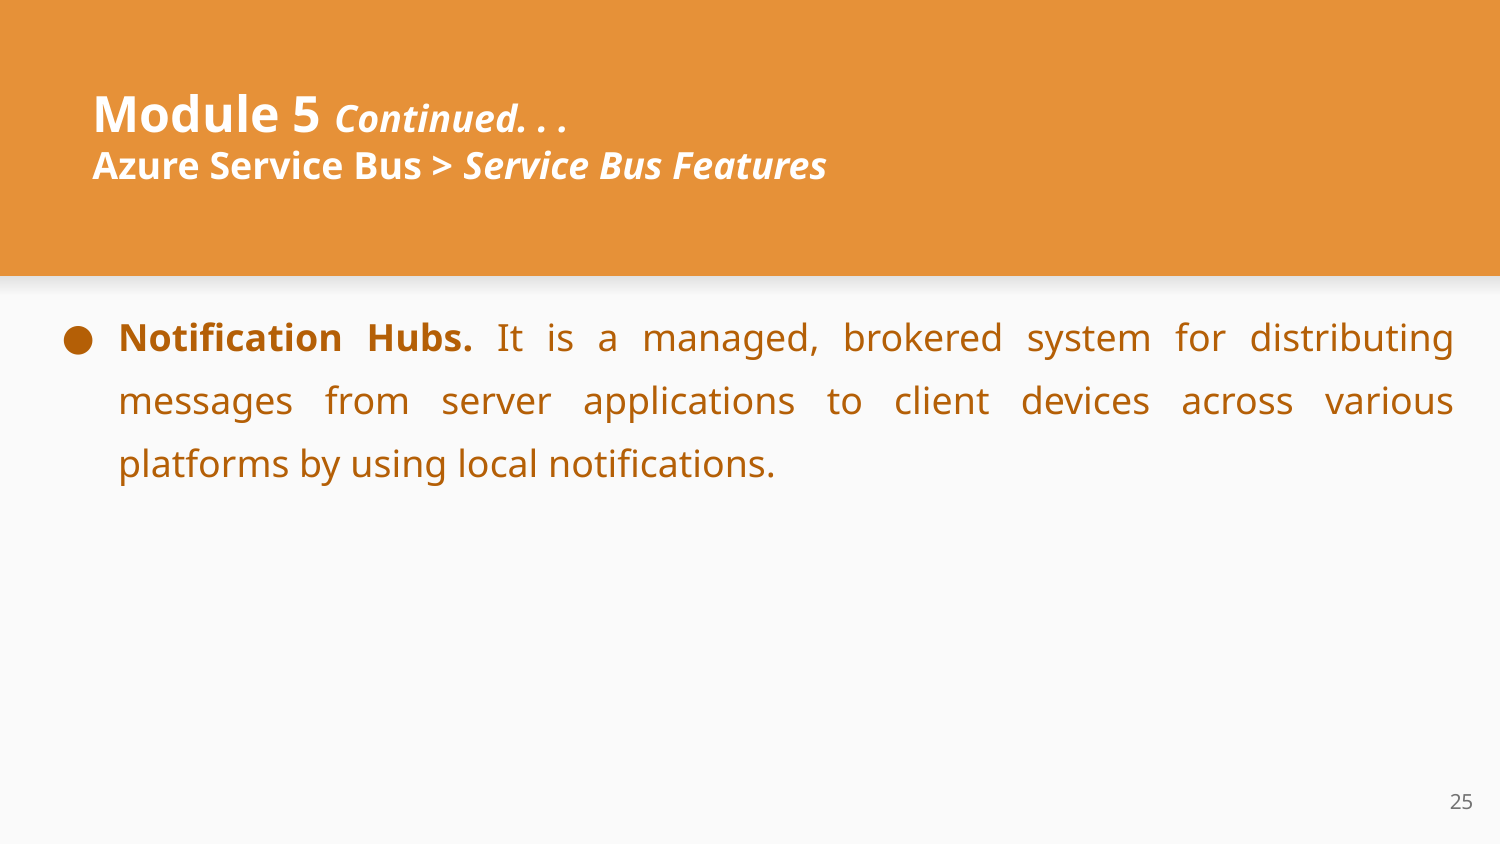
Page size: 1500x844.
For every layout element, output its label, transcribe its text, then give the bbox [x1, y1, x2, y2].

slide_number ‹#› [1398, 770, 1489, 835]
text_box Notification Hubs. It is a managed, brokered system for distributing messages from server applications to client devices across various platforms by using local notifications. [28, 280, 1471, 807]
title Module 5 Continued. . . Azure Service Bus > Service Bus Features [77, 20, 1433, 248]
